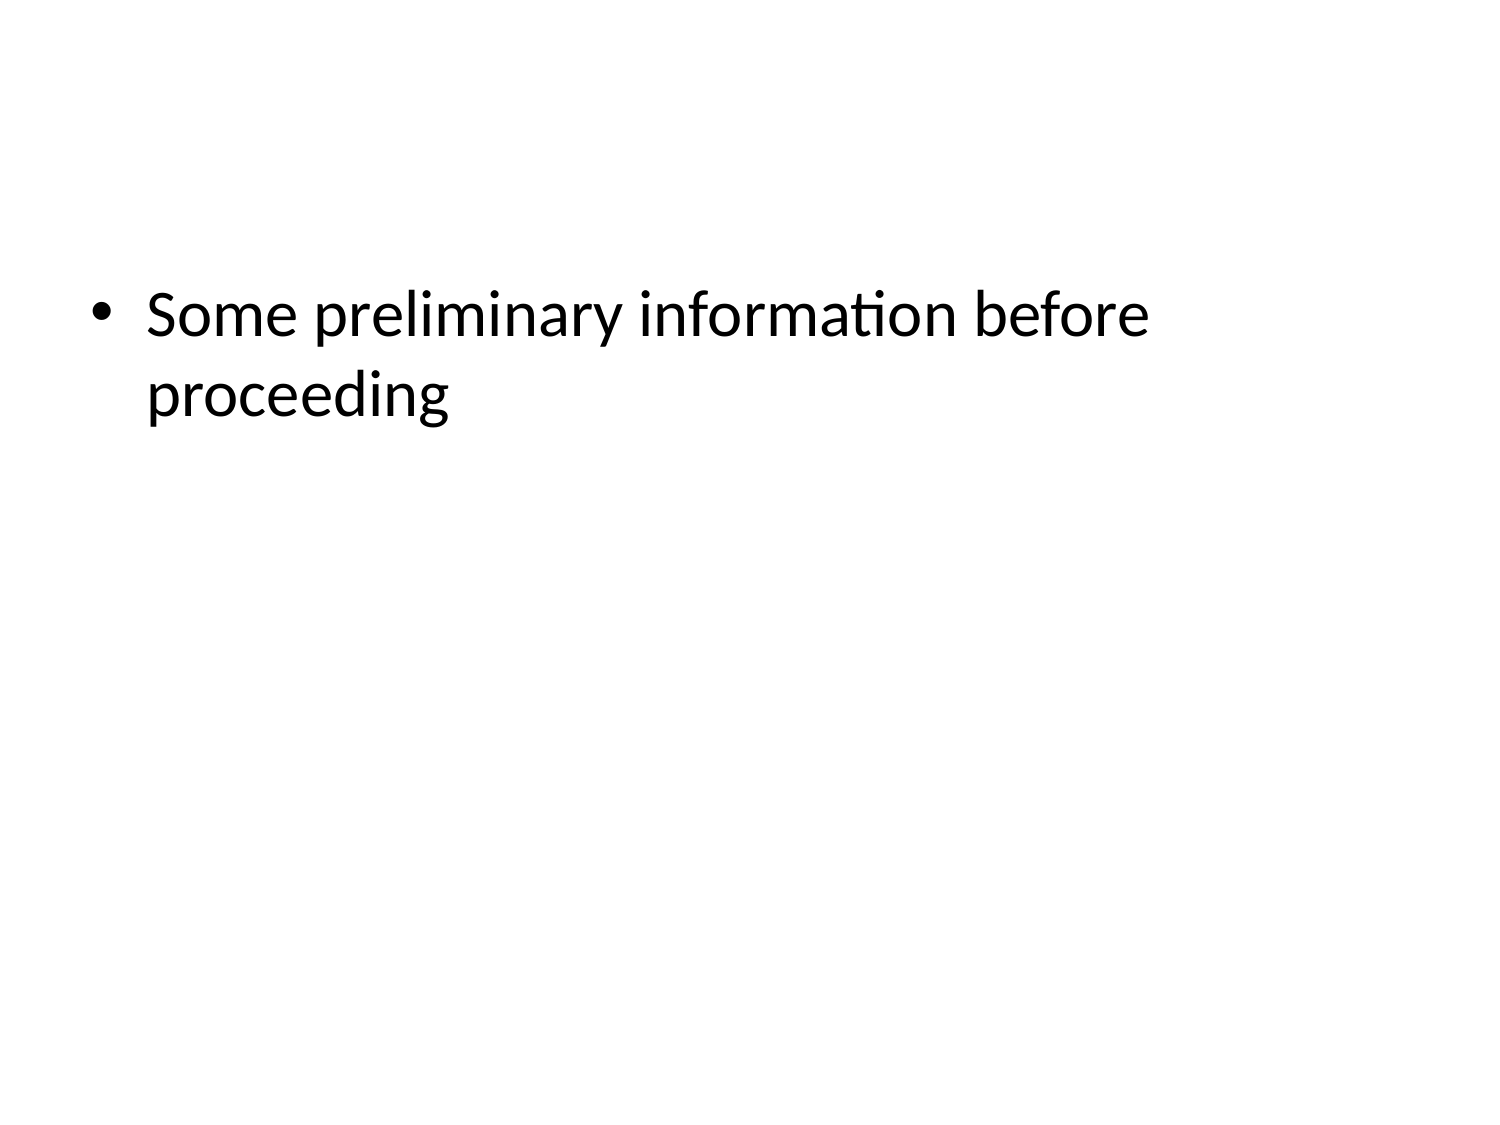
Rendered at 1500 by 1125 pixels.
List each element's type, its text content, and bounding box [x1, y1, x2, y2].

list Some preliminary information before proceeding [75, 262, 1425, 1005]
